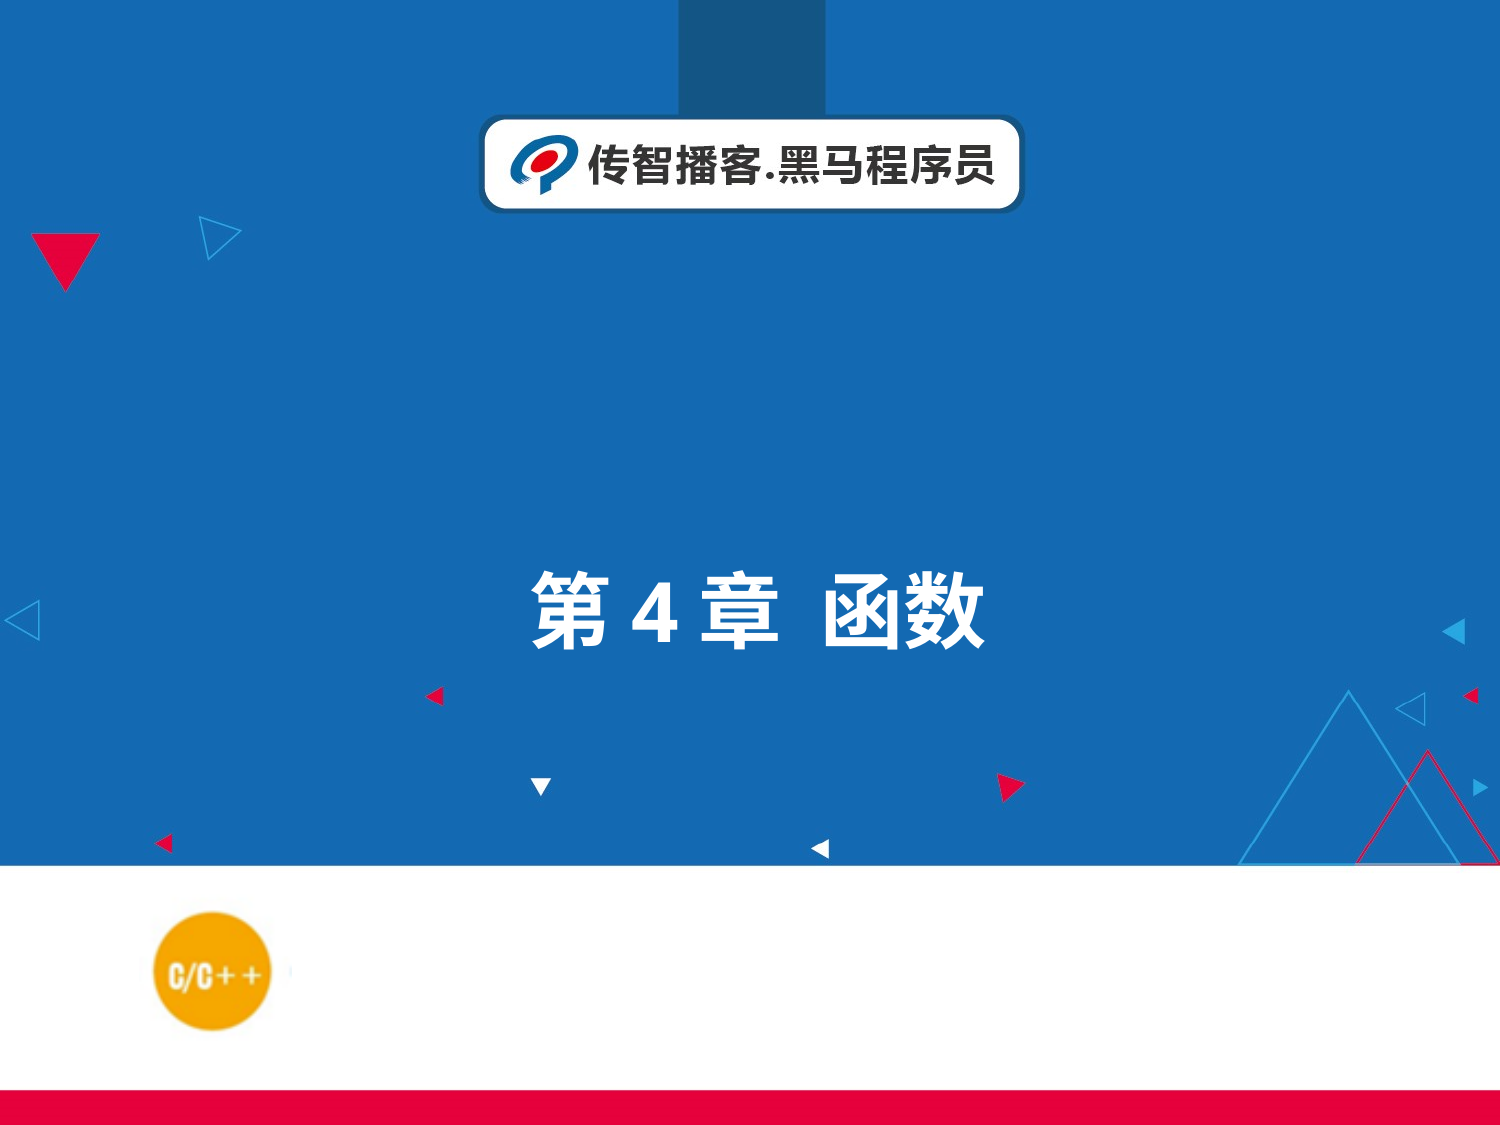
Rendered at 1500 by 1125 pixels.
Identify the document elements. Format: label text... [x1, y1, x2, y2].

text_box 第4章 函数 [513, 532, 1057, 667]
picture [0, 0, 1500, 1125]
